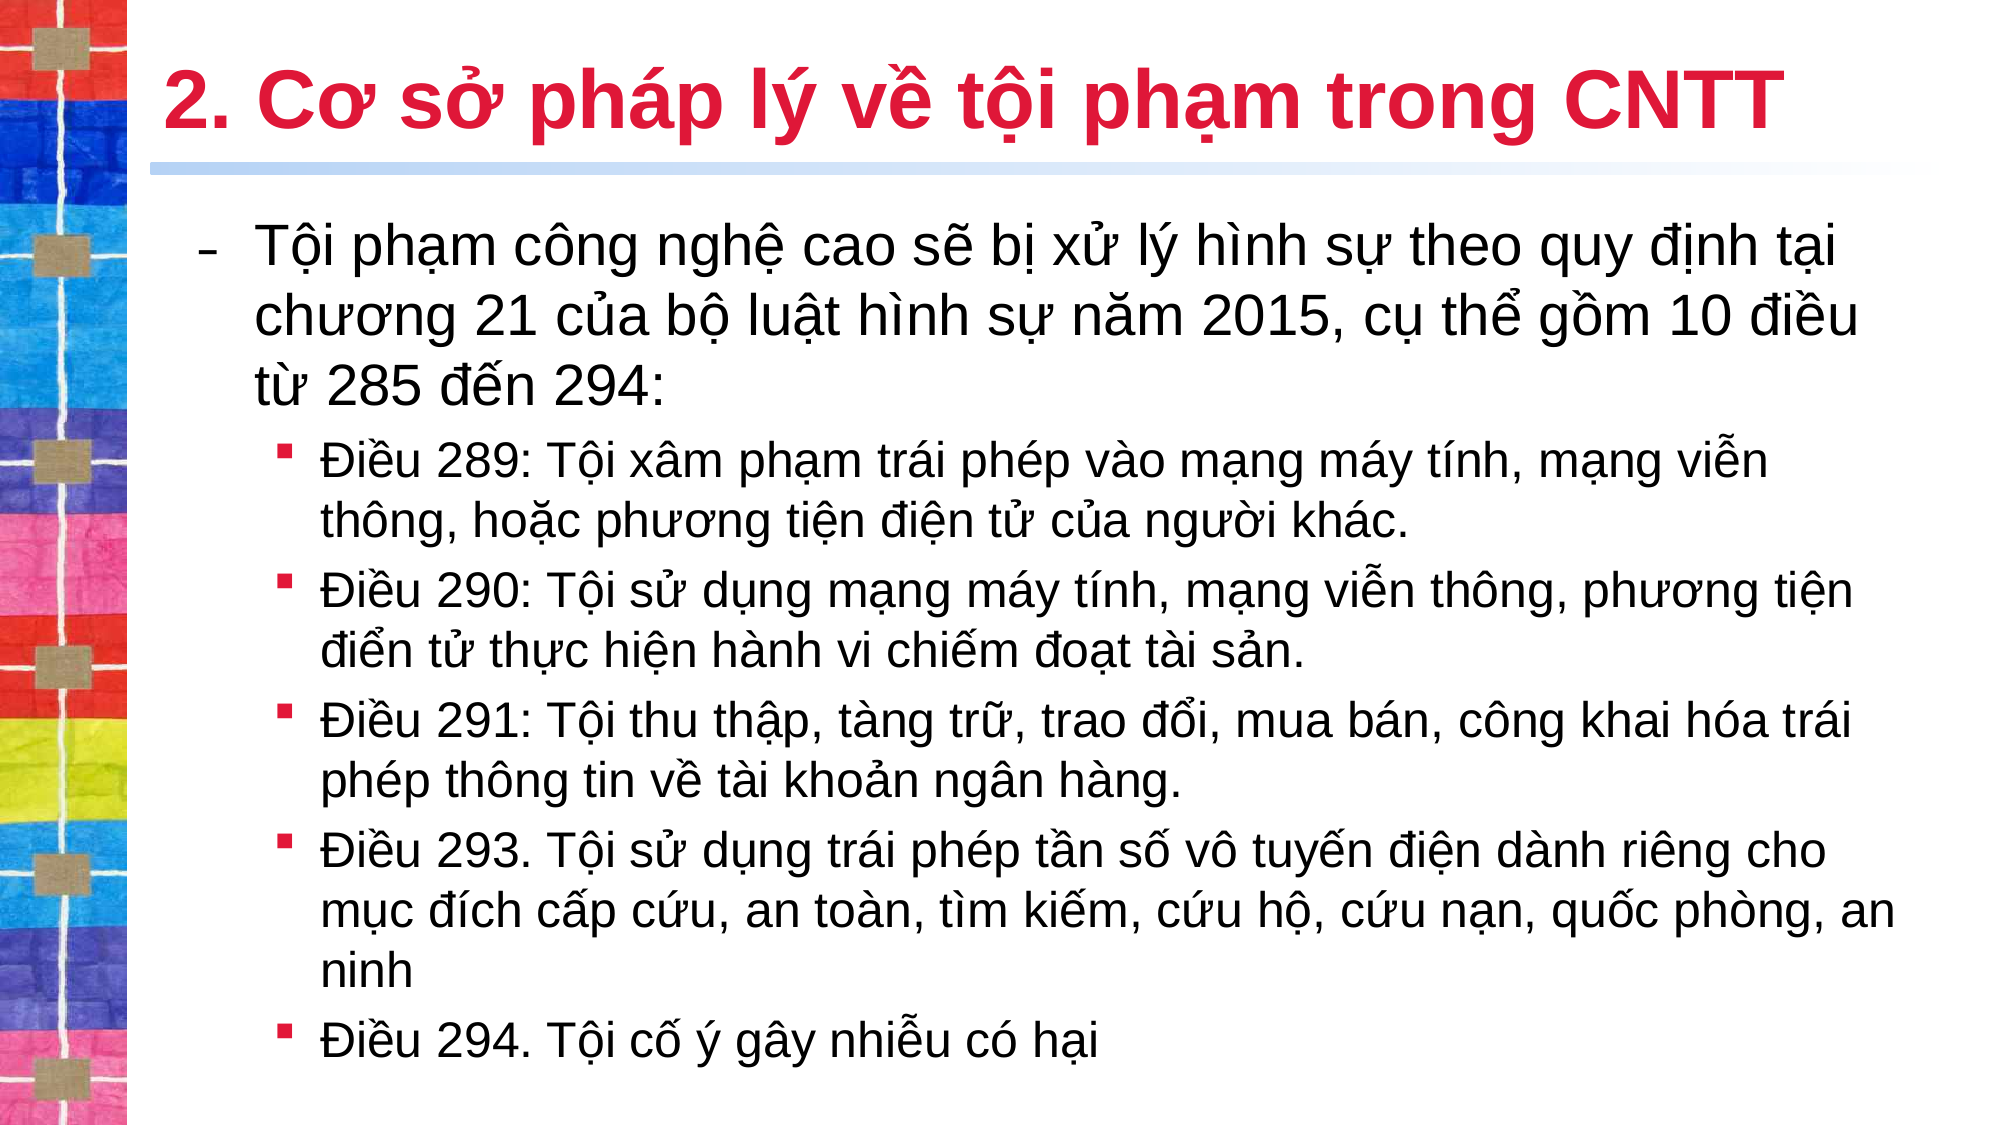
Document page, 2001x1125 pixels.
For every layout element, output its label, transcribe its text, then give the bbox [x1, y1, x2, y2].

title 2. Cơ sở pháp lý về tội phạm trong CNTT [148, 37, 1977, 175]
list Tội phạm công nghệ cao sẽ bị xử lý hình sự theo quy định tại chương 21 của bộ luật hình sự năm 2015, cụ thể gồm 10 điều từ 285 đến 294: Điều 289: Tội xâm phạm trái phép vào mạng máy tính, mạng viễn thông, hoặc phương tiện điện tử của người khác. Điều 290: Tội sử dụng mạng máy tính, mạng viễn thông, phương tiện điển tử thực hiện hành vi chiếm đoạt tài sản. Điều 291: Tội thu thập, tàng trữ, trao đổi, mua bán, công khai hóa trái phép thông tin về tài khoản ngân hàng. Điều 293. Tội sử dụng trái phép tần số vô tuyến điện dành riêng cho mục đích cấp cứu, an toàn, tìm kiếm, cứu hộ, cứu nạn, quốc phòng, an ninh Điều 294. Tội cố ý gây nhiễu có hại [183, 200, 1917, 1009]
picture [0, 0, 127, 1125]
